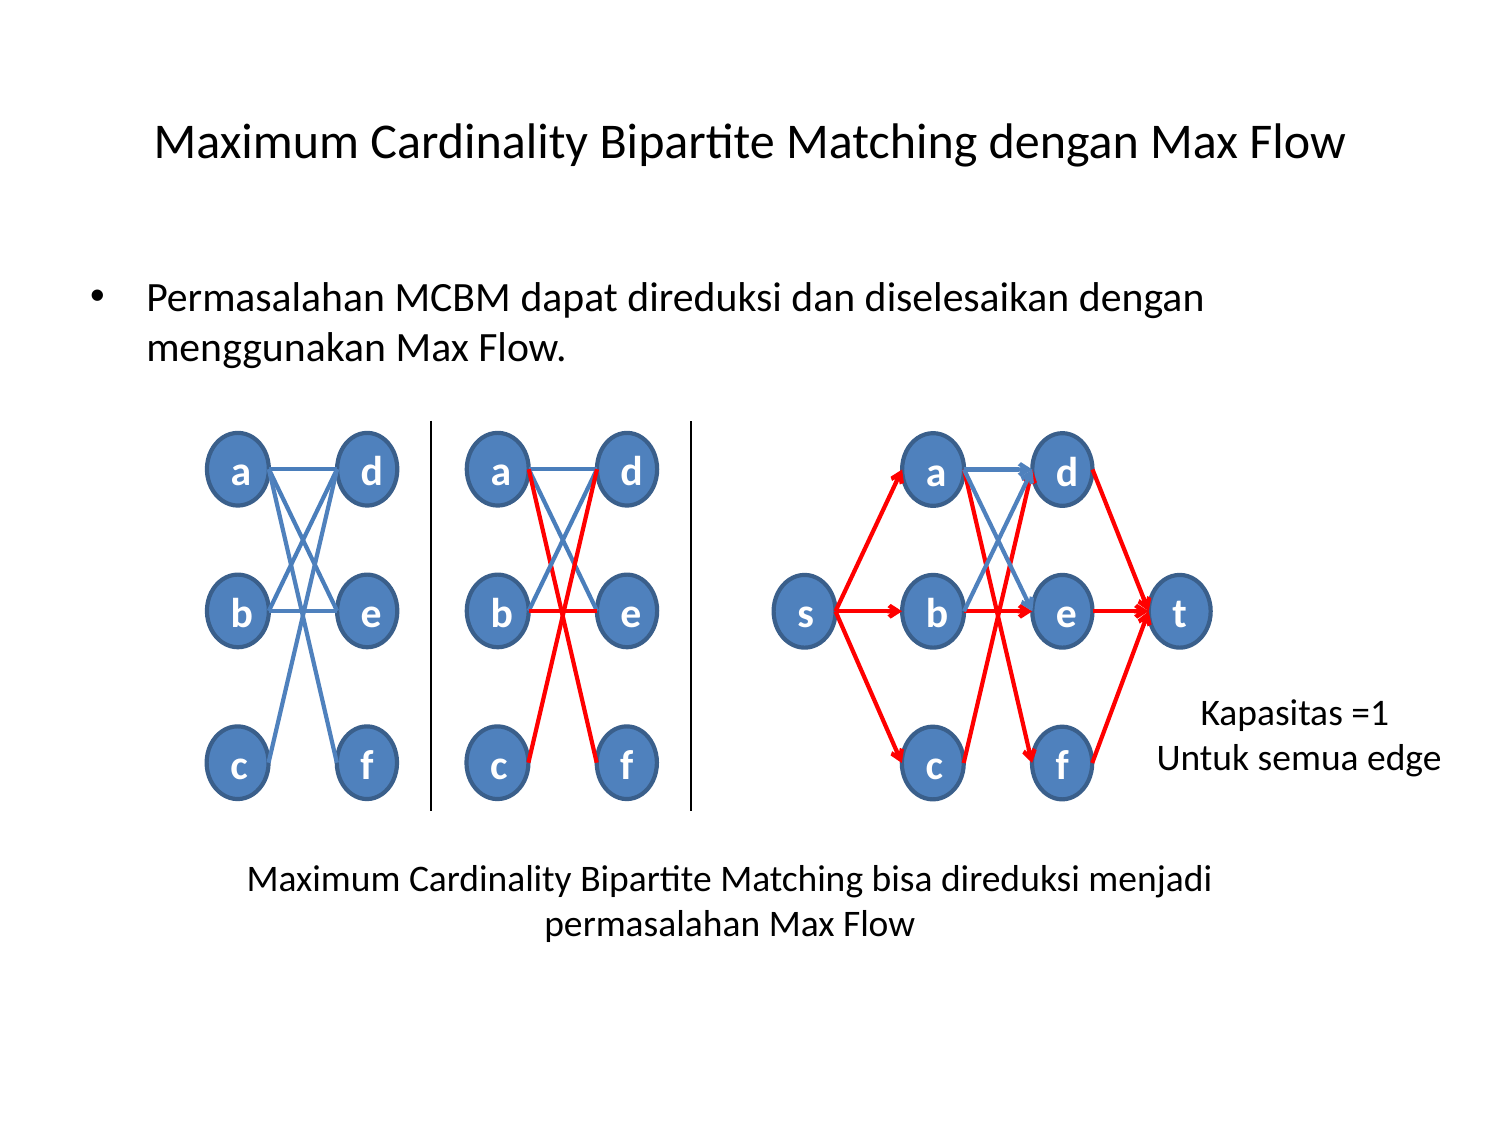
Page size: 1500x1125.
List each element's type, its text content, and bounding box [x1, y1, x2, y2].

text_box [206, 420, 1211, 812]
text_box Maximum Cardinality Bipartite Matching bisa direduksi menjadi permasalahan Max Flow [190, 846, 1270, 951]
text_box Kapasitas =1 Untuk semua edge [1216, 680, 1459, 786]
list Permasalahan MCBM dapat direduksi dan diselesaikan dengan menggunakan Max Flow. [75, 262, 1425, 587]
title Maximum Cardinality Bipartite Matching dengan Max Flow [75, 45, 1425, 233]
